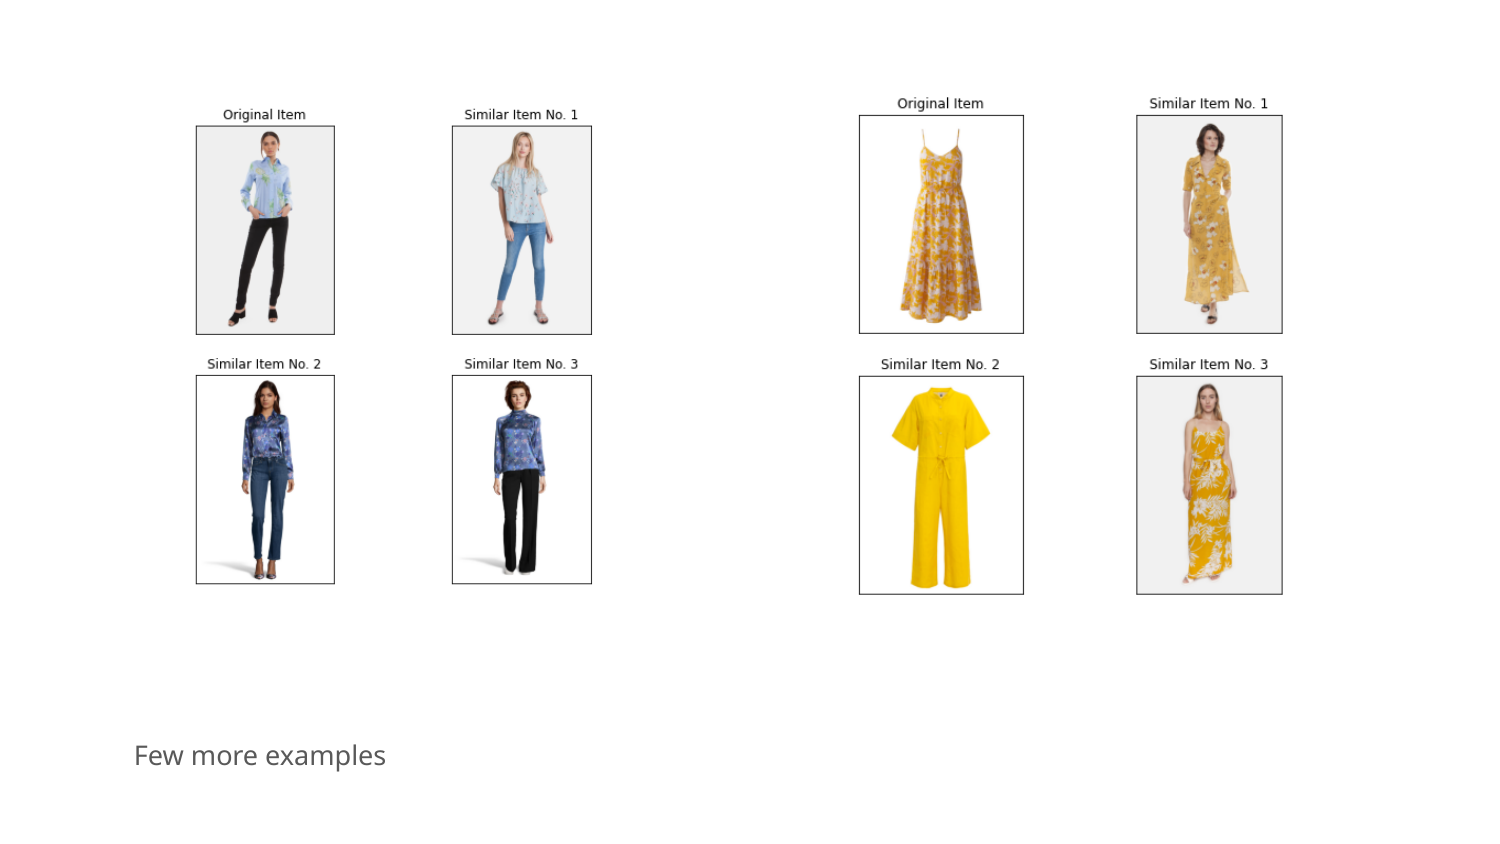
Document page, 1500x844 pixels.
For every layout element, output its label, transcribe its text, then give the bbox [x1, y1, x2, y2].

picture [82, 52, 689, 660]
picture [749, 39, 1384, 674]
list Few more examples [118, 717, 1382, 793]
